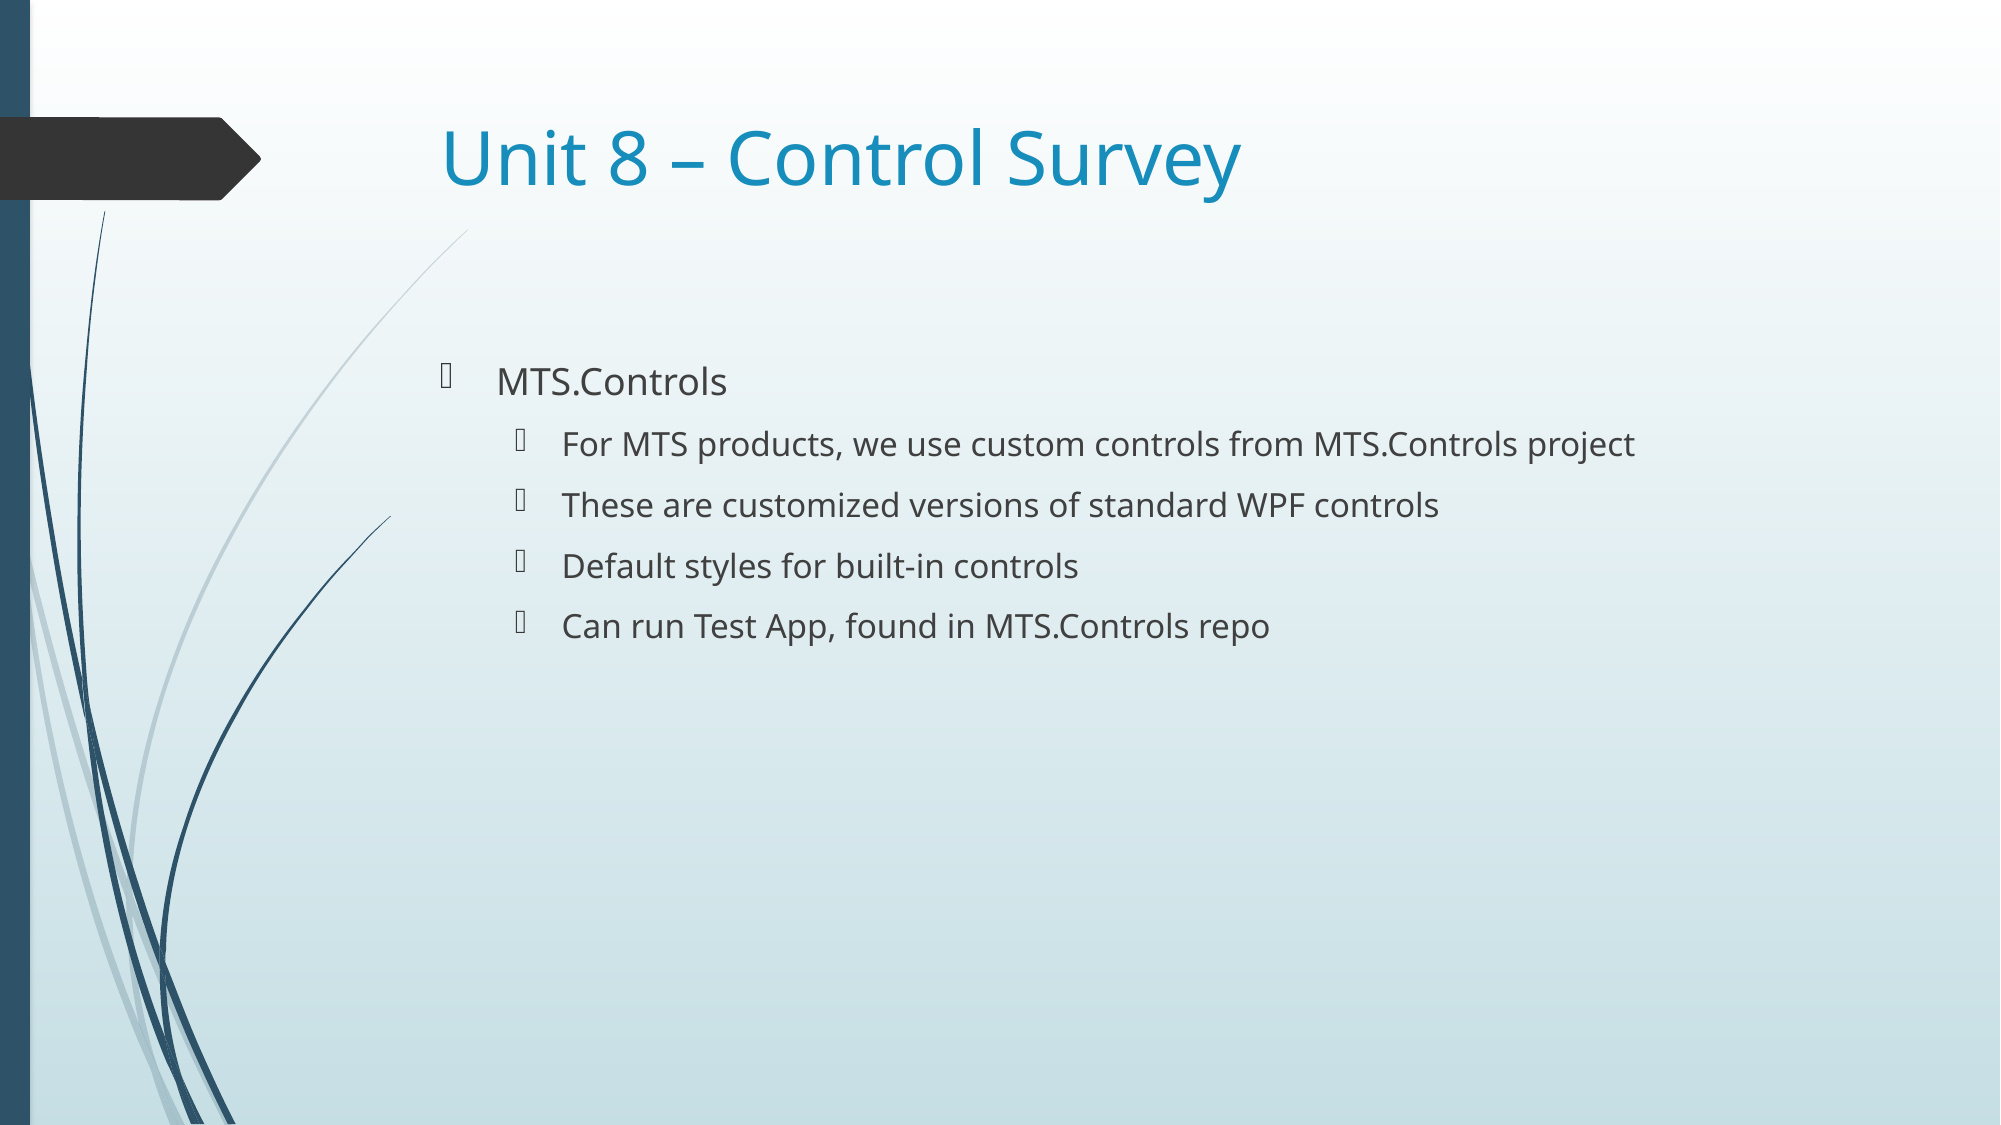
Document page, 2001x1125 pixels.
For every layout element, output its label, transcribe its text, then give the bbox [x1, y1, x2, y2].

list MTS.Controls For MTS products, we use custom controls from MTS.Controls project These are customized versions of standard WPF controls Default styles for built-in controls Can run Test App, found in MTS.Controls repo [424, 350, 1888, 970]
title Unit 8 – Control Survey [425, 102, 1888, 313]
